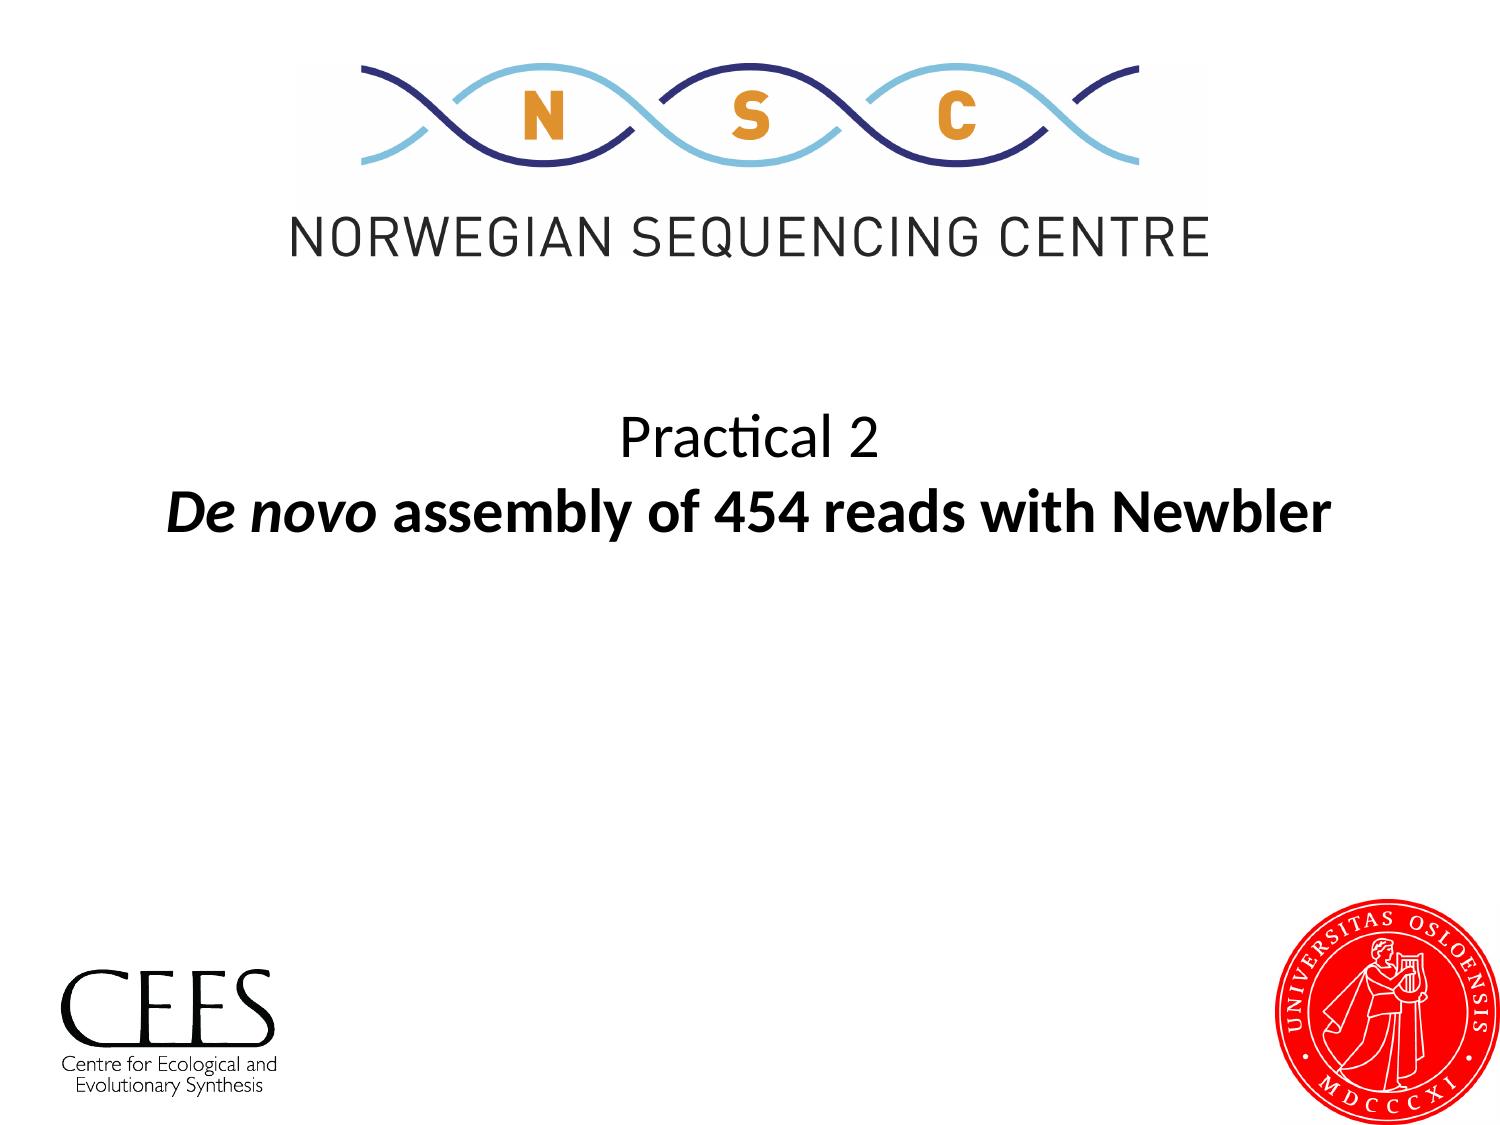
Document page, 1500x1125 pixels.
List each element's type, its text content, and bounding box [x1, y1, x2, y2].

picture [1274, 899, 1500, 1125]
title Practical 2 De novo assembly of 454 reads with Newbler [112, 349, 1388, 591]
picture [0, 937, 335, 1125]
picture [292, 62, 1208, 259]
